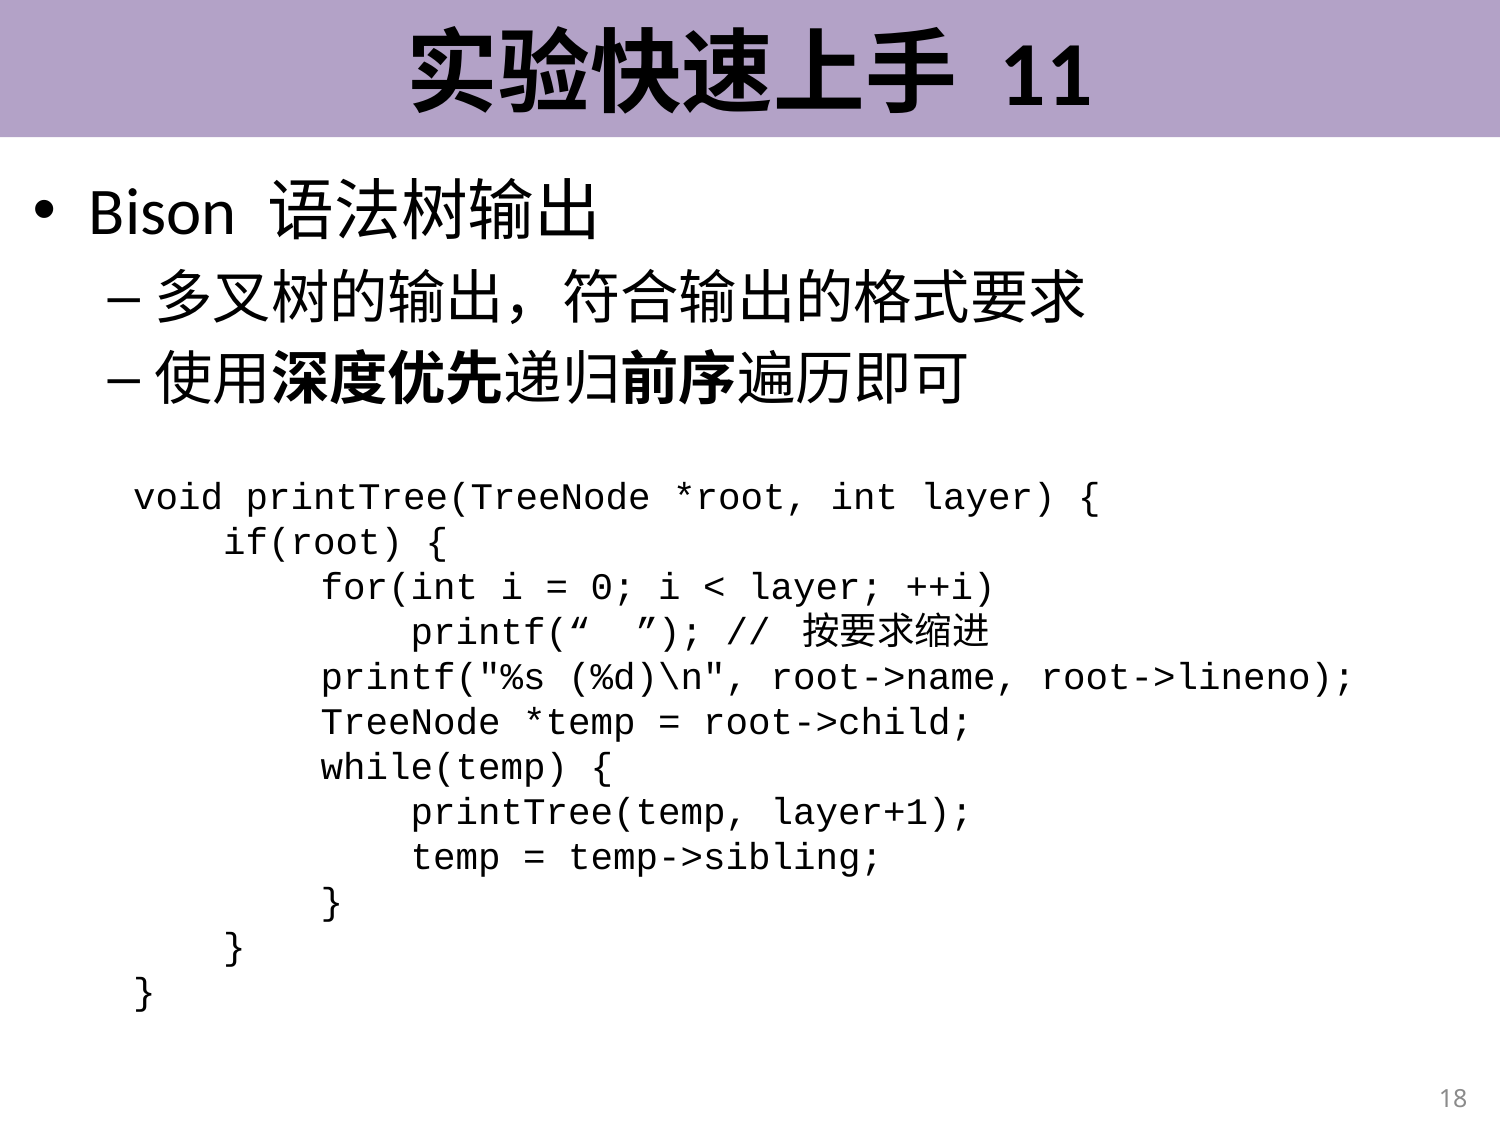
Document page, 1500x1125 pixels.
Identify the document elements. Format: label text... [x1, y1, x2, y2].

list Bison 语法树输出 多叉树的输出，符合输出的格式要求 使用深度优先递归前序遍历即可 [17, 160, 1483, 1059]
text_box void printTree(TreeNode *root, int layer) { if(root) { for(int i = 0; i < layer; ++i) printf(“ ”); // 按要求缩进 printf("%s (%d)\n", root->name, root->lineno); TreeNode *temp = root->child; while(temp) { printTree(temp, layer+1); temp = temp->sibling; } } } [118, 464, 1382, 1020]
title 实验快速上手 11 [0, 0, 1500, 138]
slide_number 18 [1132, 1069, 1483, 1125]
